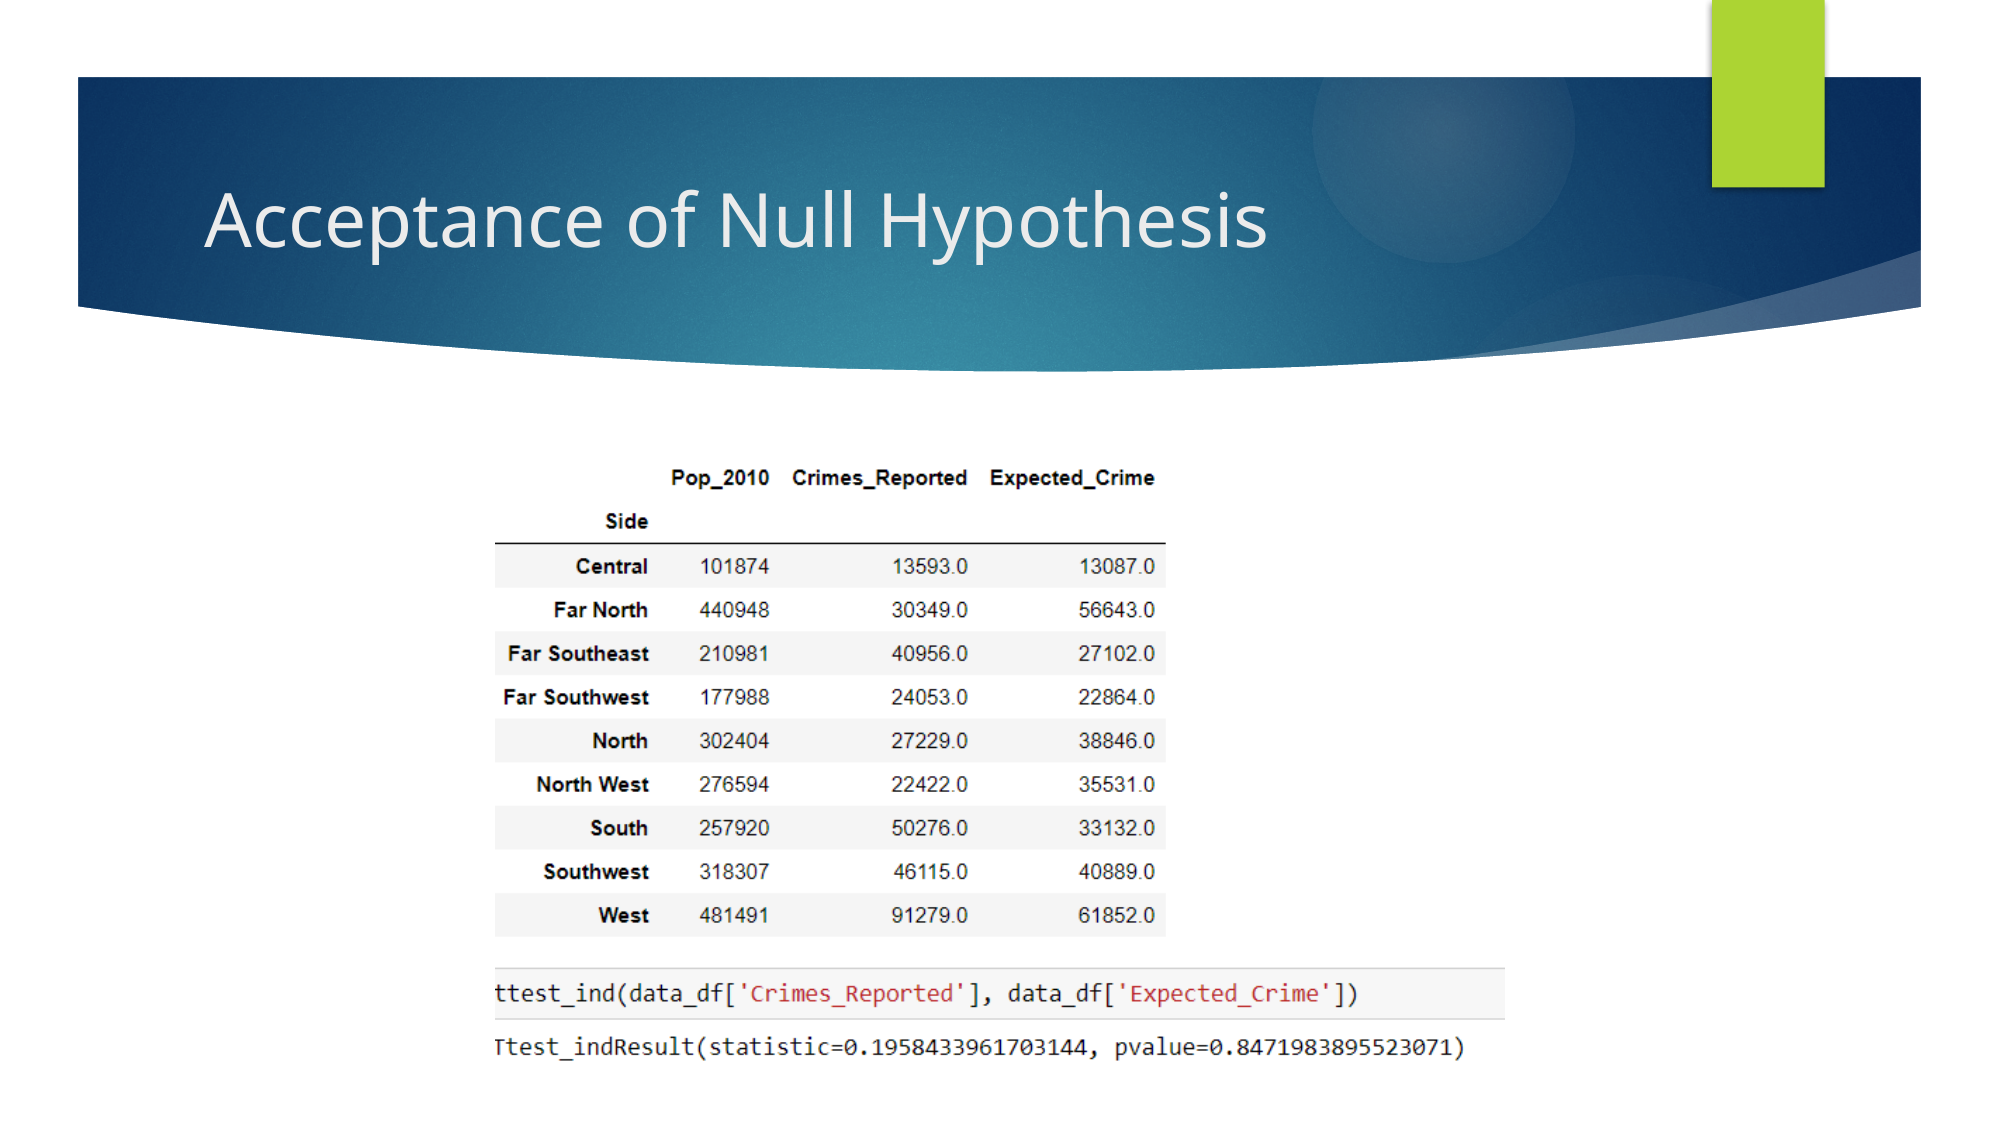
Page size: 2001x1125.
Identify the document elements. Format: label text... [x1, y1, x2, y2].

title Acceptance of Null Hypothesis [189, 159, 1627, 276]
picture [494, 442, 1506, 1073]
